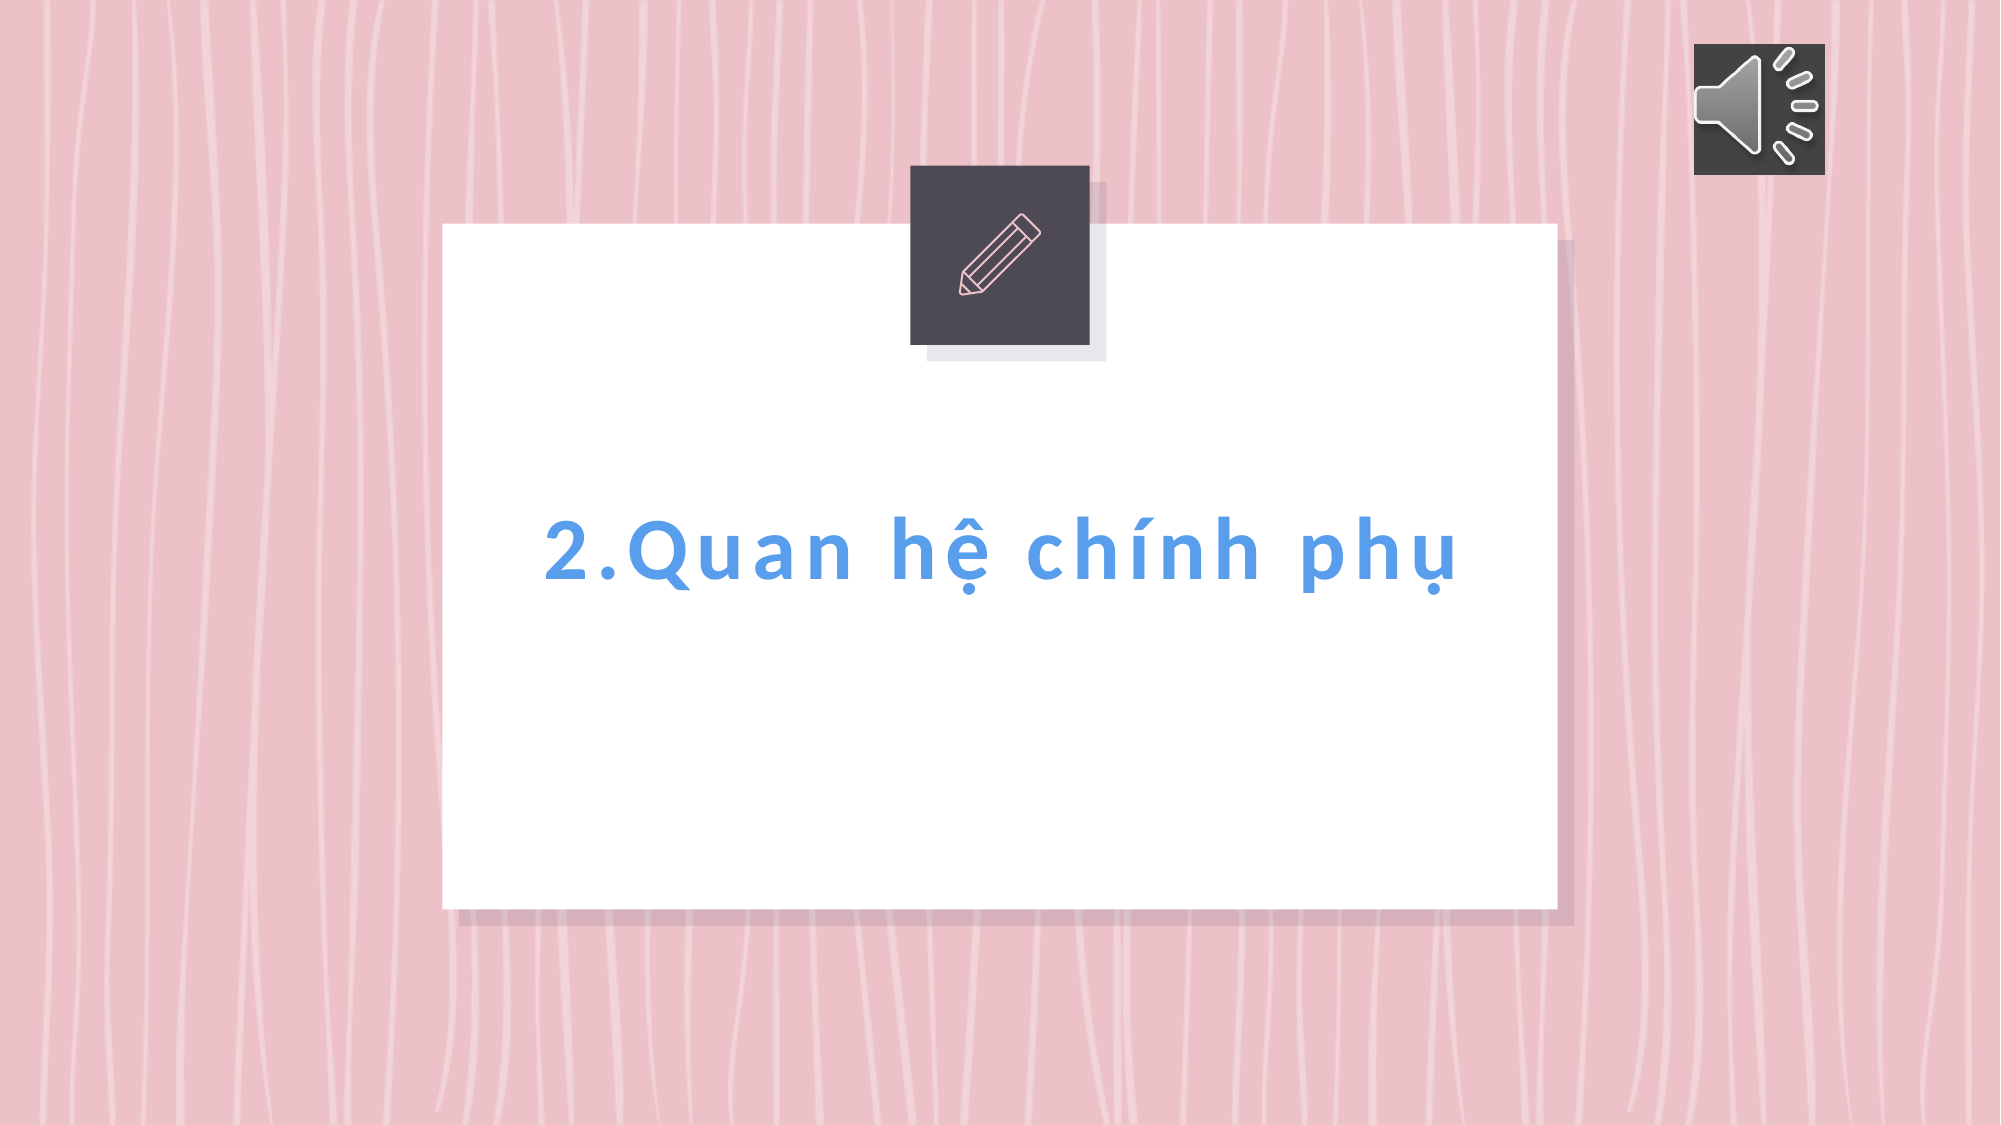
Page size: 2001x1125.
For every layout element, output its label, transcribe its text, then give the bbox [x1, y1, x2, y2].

picture [1692, 42, 1827, 177]
text_box 2.Quan hệ chính phụ [450, 483, 1553, 606]
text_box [959, 214, 1041, 295]
